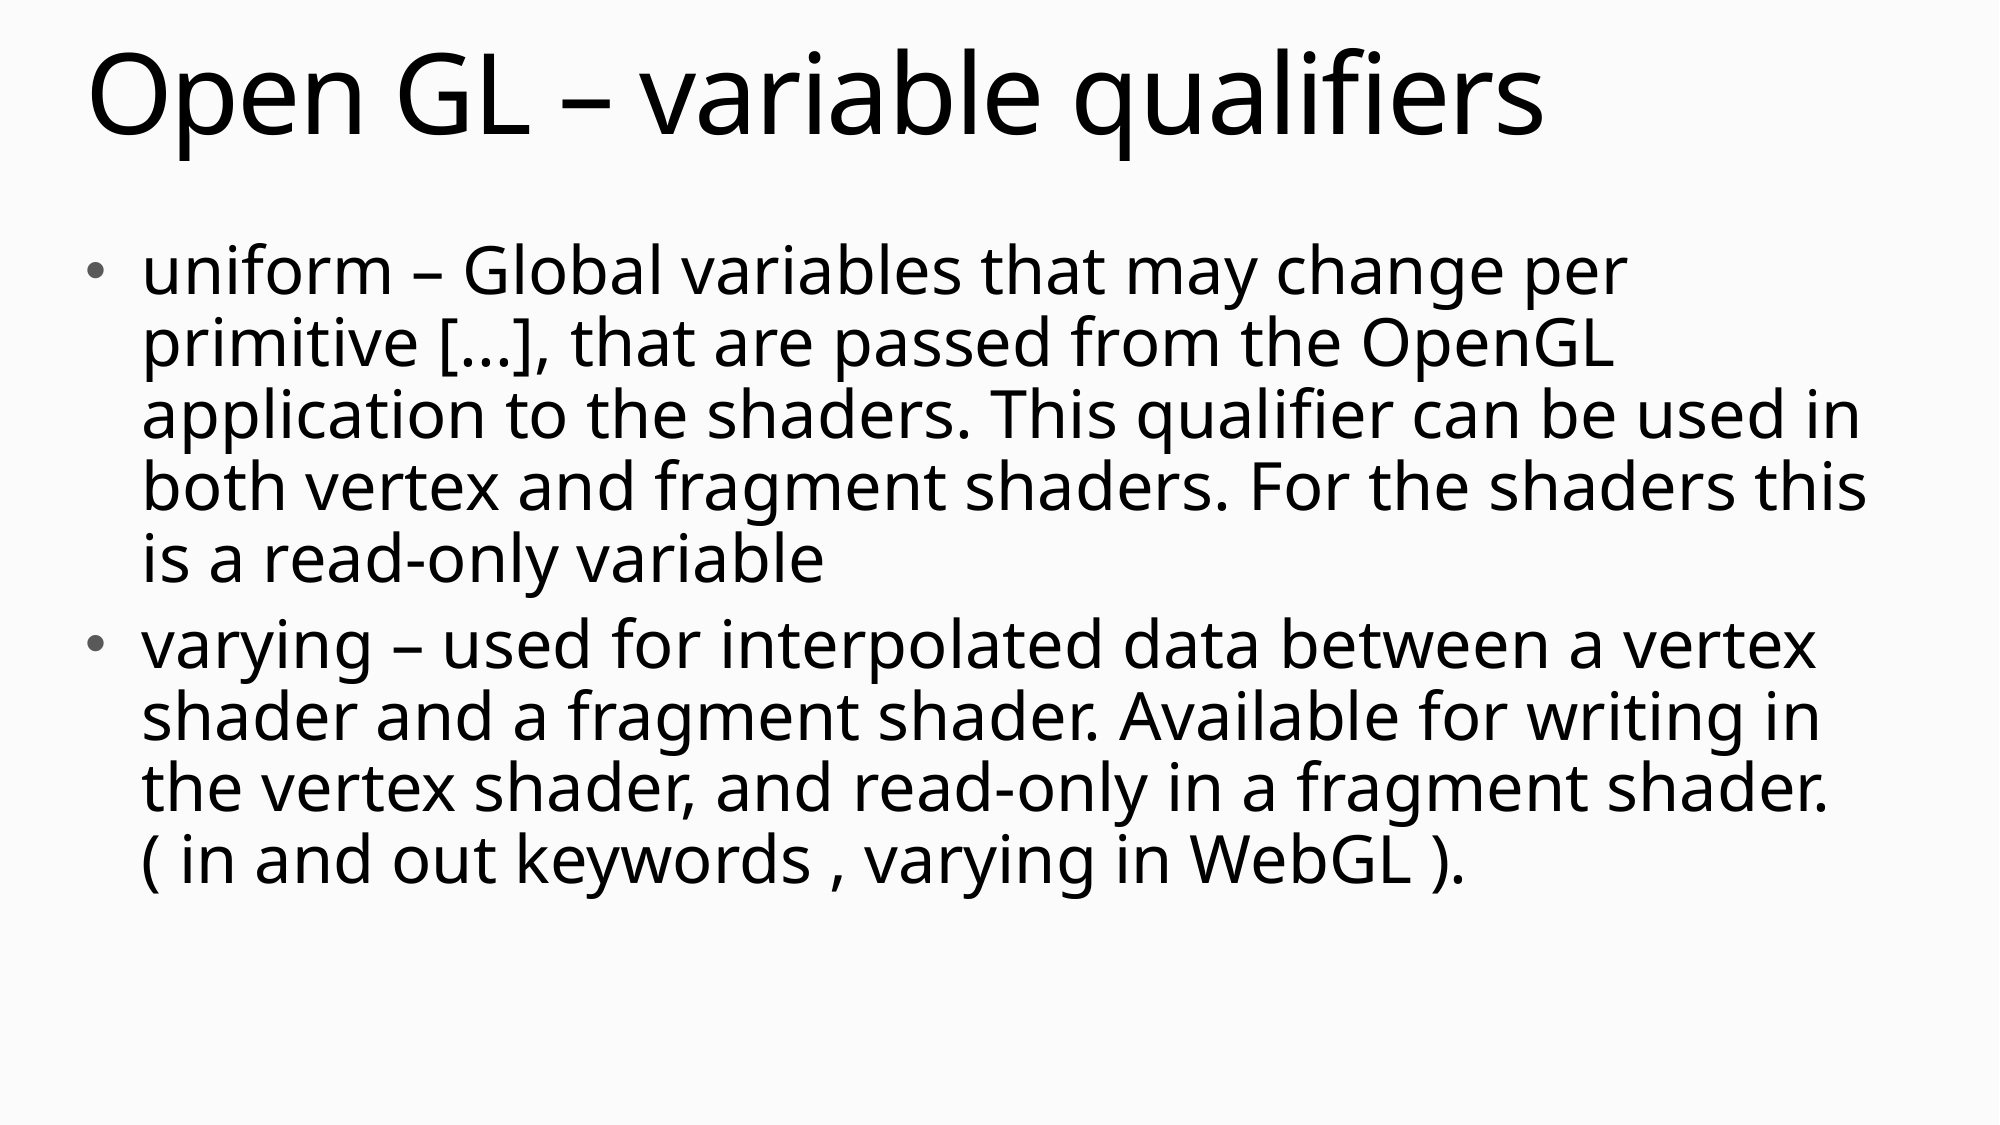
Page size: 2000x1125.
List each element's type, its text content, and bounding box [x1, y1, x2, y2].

title Open GL – variable qualifiers [85, 37, 1914, 161]
list uniform – Global variables that may change per primitive [...], that are passed from the OpenGL application to the shaders. This qualifier can be used in both vertex and fragment shaders. For the shaders this is a read-only variable varying – used for interpolated data between a vertex shader and a fragment shader. Available for writing in the vertex shader, and read-only in a fragment shader. ( in and out keywords , varying in WebGL ). [85, 237, 1914, 925]
